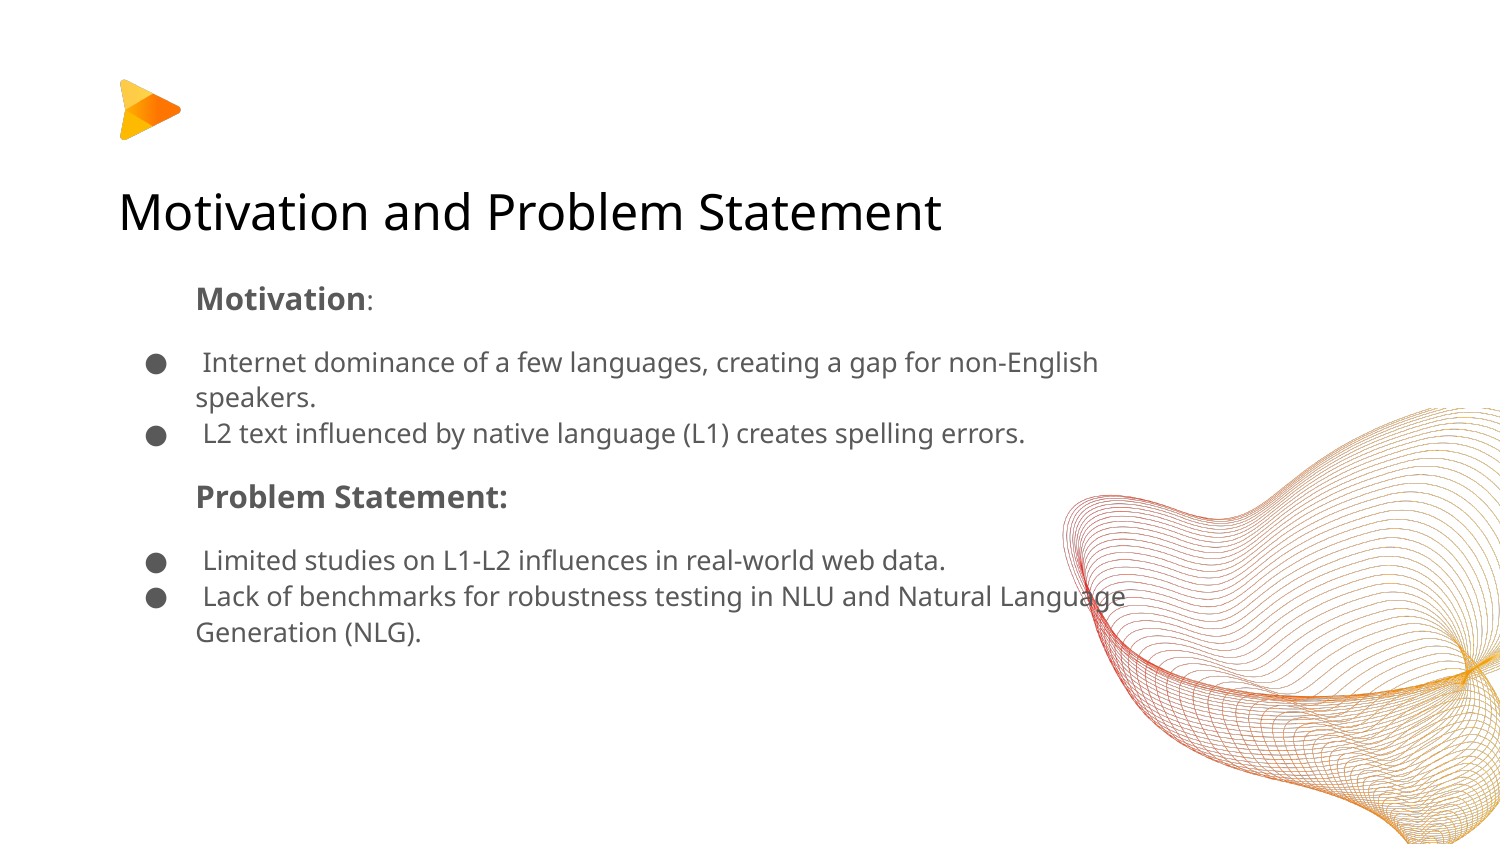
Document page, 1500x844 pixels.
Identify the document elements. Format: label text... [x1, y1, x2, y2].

picture [119, 78, 181, 140]
subtitle Motivation: Internet dominance of a few languages, creating a gap for non-English speakers. L2 text influenced by native language (L1) creates spelling errors. Problem Statement: Limited studies on L1-L2 influences in real-world web data. Lack of benchmarks for robustness testing in NLU and Natural Language Generation (NLG). [105, 260, 1168, 758]
picture [1062, 408, 1500, 844]
title Motivation and Problem Statement [103, 151, 1168, 271]
